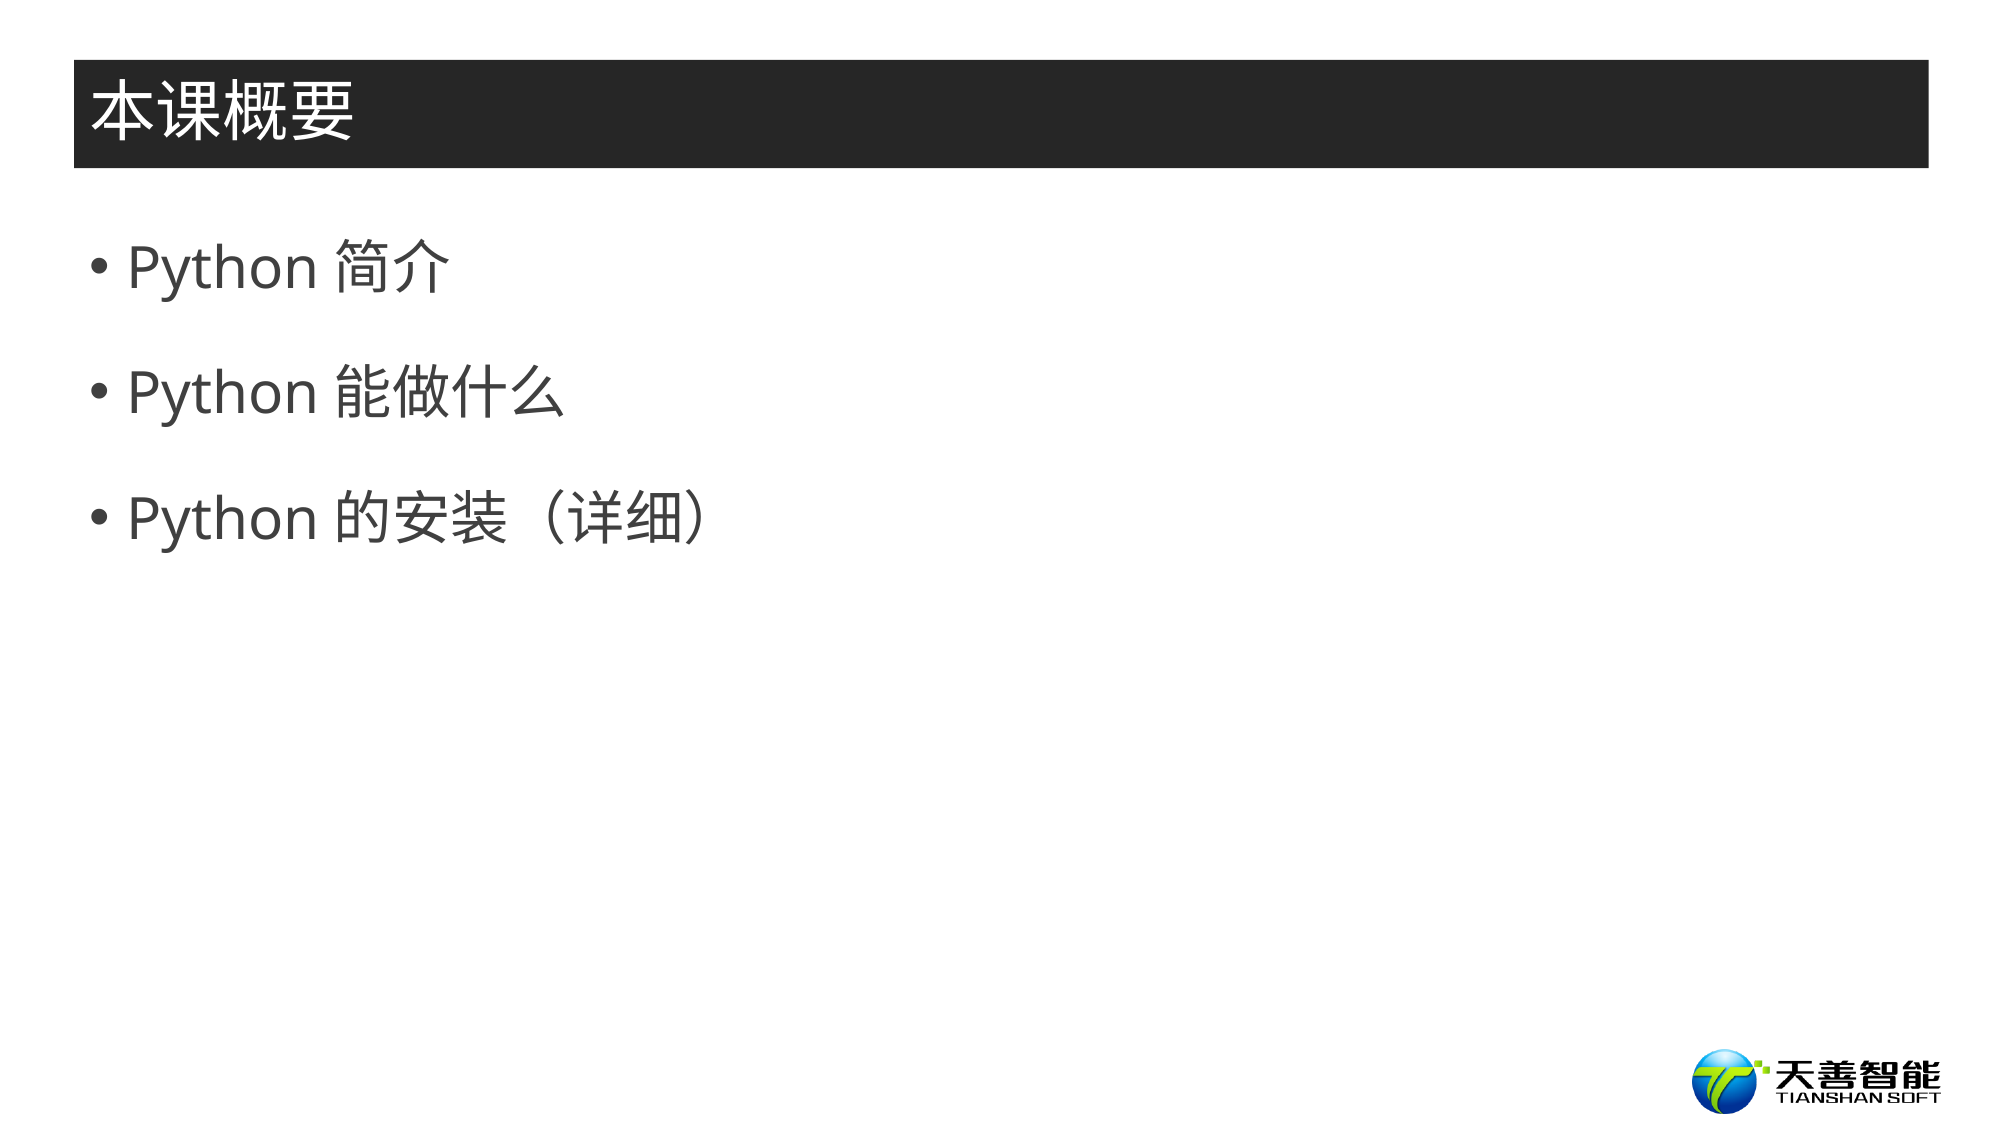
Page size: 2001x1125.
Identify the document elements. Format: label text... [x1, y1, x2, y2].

picture [1692, 1049, 1941, 1114]
list Python简介 Python能做什么 Python的安装（详细） [74, 187, 1929, 1034]
title 本课概要 [74, 59, 1929, 169]
